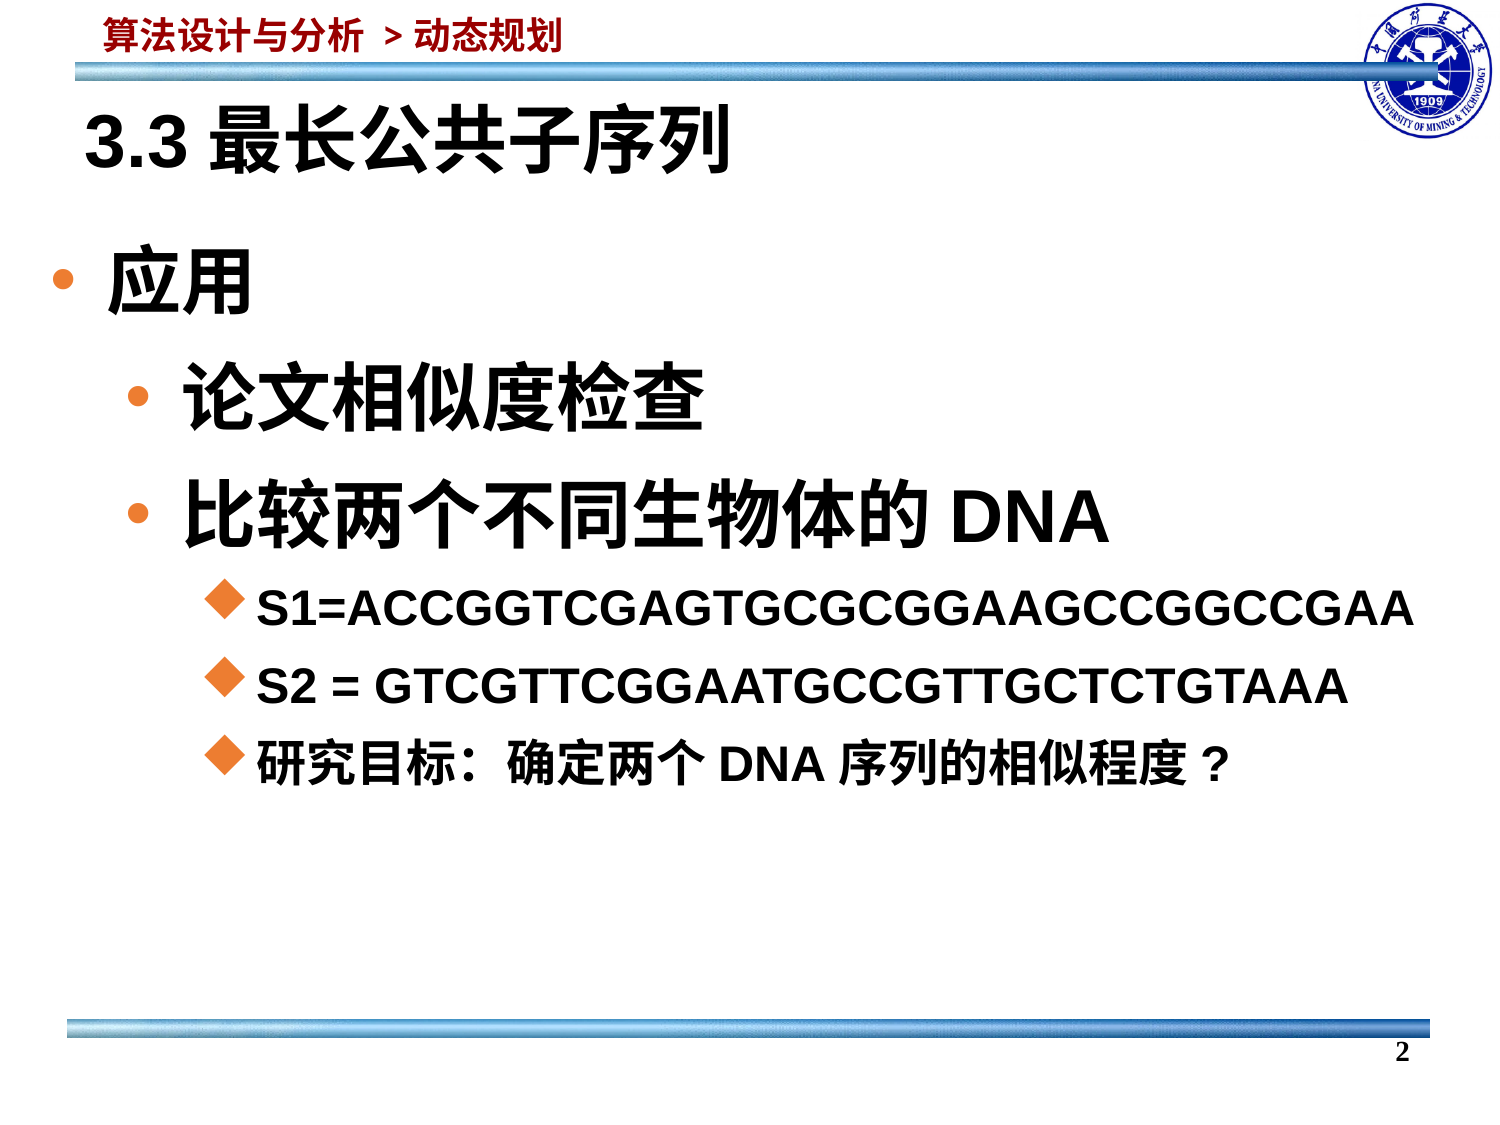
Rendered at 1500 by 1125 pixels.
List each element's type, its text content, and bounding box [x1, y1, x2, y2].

text_box 算法设计与分析 >动态规划 [87, 0, 675, 62]
text_box 应用 论文相似度检查 比较两个不同生物体的DNA S1=ACCGGTCGAGTGCGCGGAAGCCGGCCGAA S2 = GTCGTTCGGAATGCCGTTGCTCTGTAAA 研究目标：确定两个DNA序列的相似程度? [35, 199, 1454, 1000]
text_box 2 [1074, 1038, 1425, 1103]
picture [67, 1019, 1430, 1038]
text_box 3.3最长公共子序列 [70, 82, 1346, 193]
picture [74, 0, 1500, 141]
